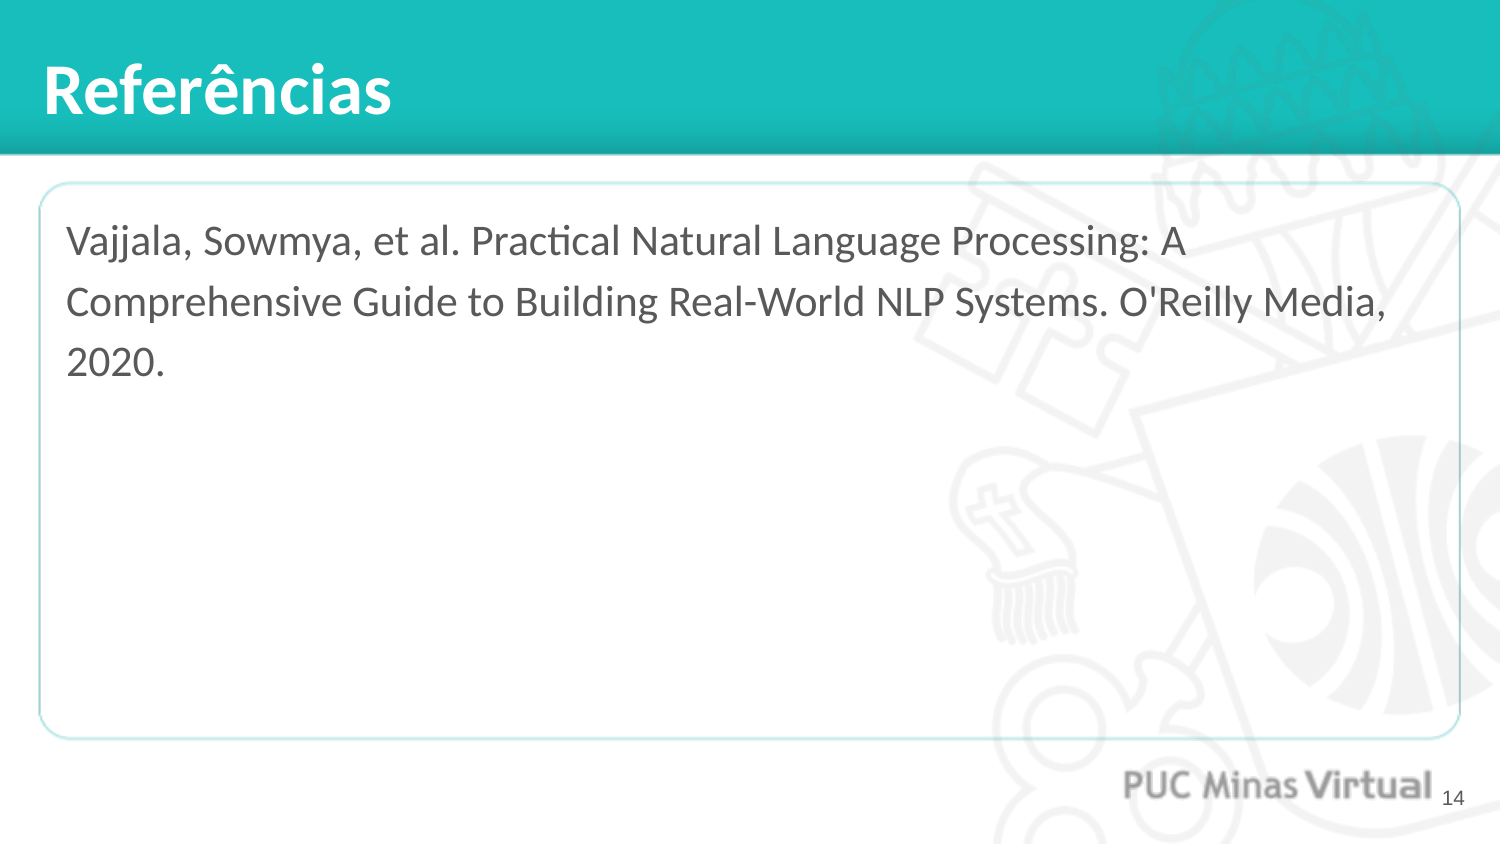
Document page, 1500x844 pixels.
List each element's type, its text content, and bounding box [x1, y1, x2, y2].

picture [0, 0, 1500, 844]
title Referências [28, 7, 1073, 163]
list Vajjala, Sowmya, et al. Practical Natural Language Processing: A Comprehensive Guide to Building Real-World NLP Systems. O'Reilly Media, 2020. [51, 189, 1449, 728]
slide_number ‹#› [1389, 764, 1480, 830]
